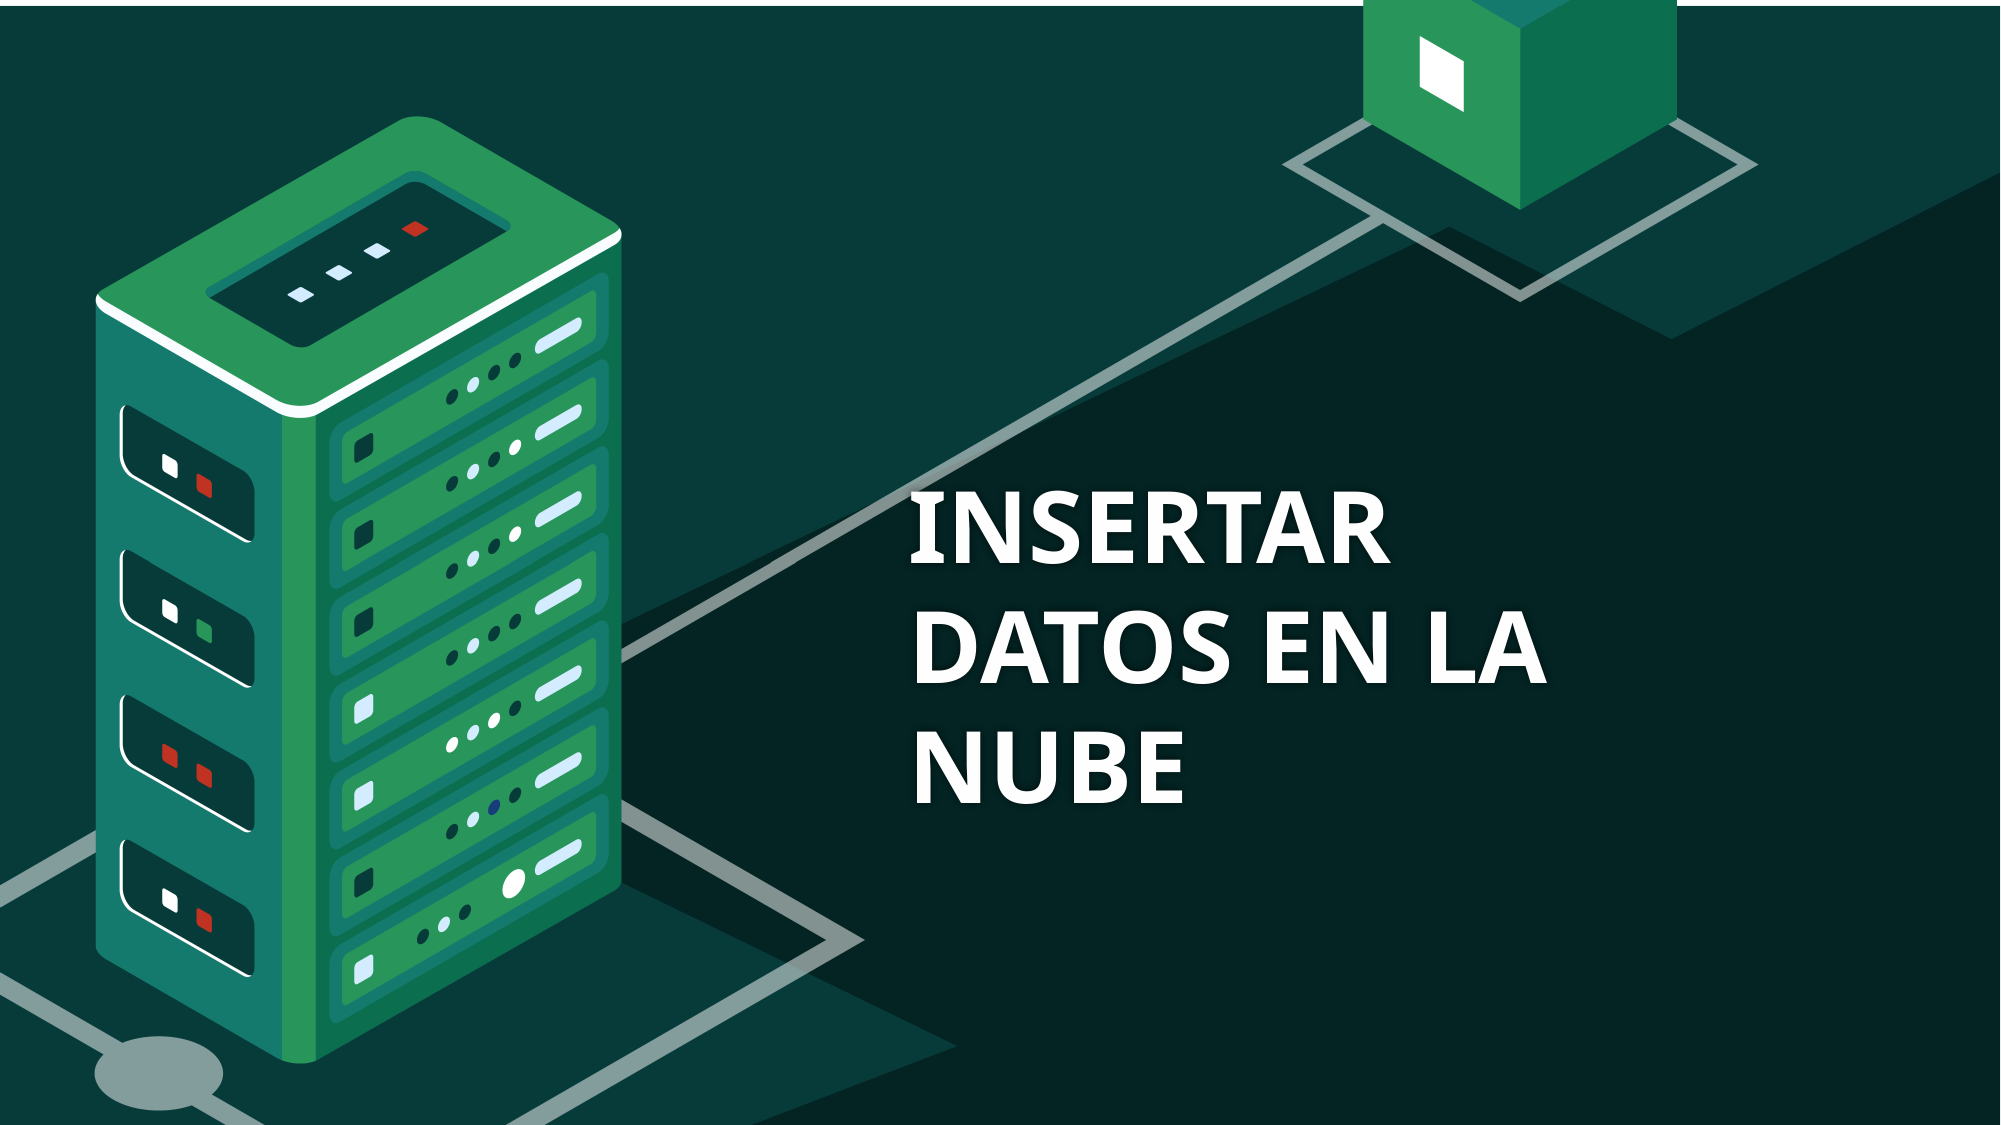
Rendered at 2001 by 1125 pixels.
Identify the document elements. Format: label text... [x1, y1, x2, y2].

title INSERTAR DATOS EN LA NUBE [893, 664, 1738, 832]
picture [0, 0, 2001, 1125]
